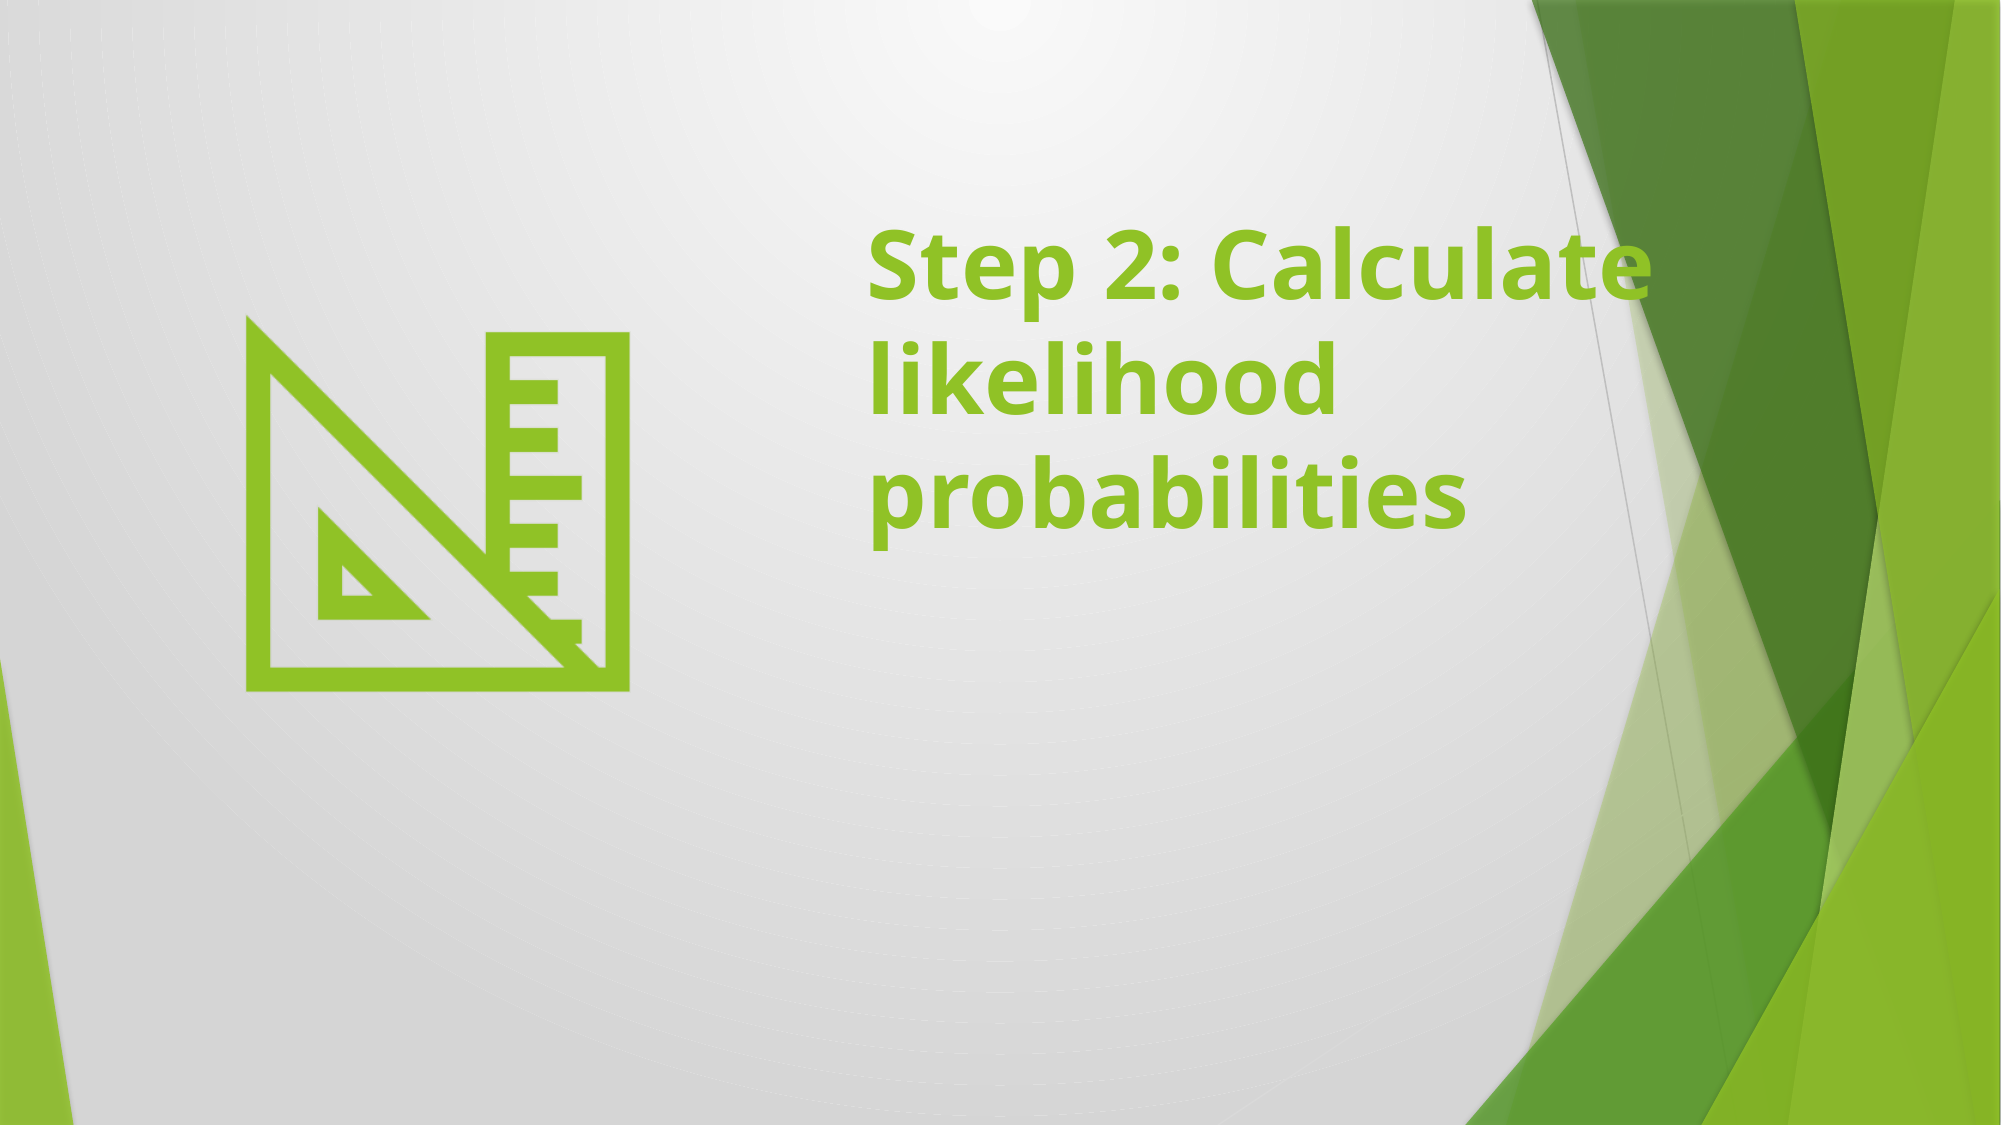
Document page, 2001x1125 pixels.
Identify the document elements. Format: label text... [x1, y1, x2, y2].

title Step 2: Calculate likelihood probabilities [851, 158, 1759, 549]
picture [207, 270, 669, 731]
